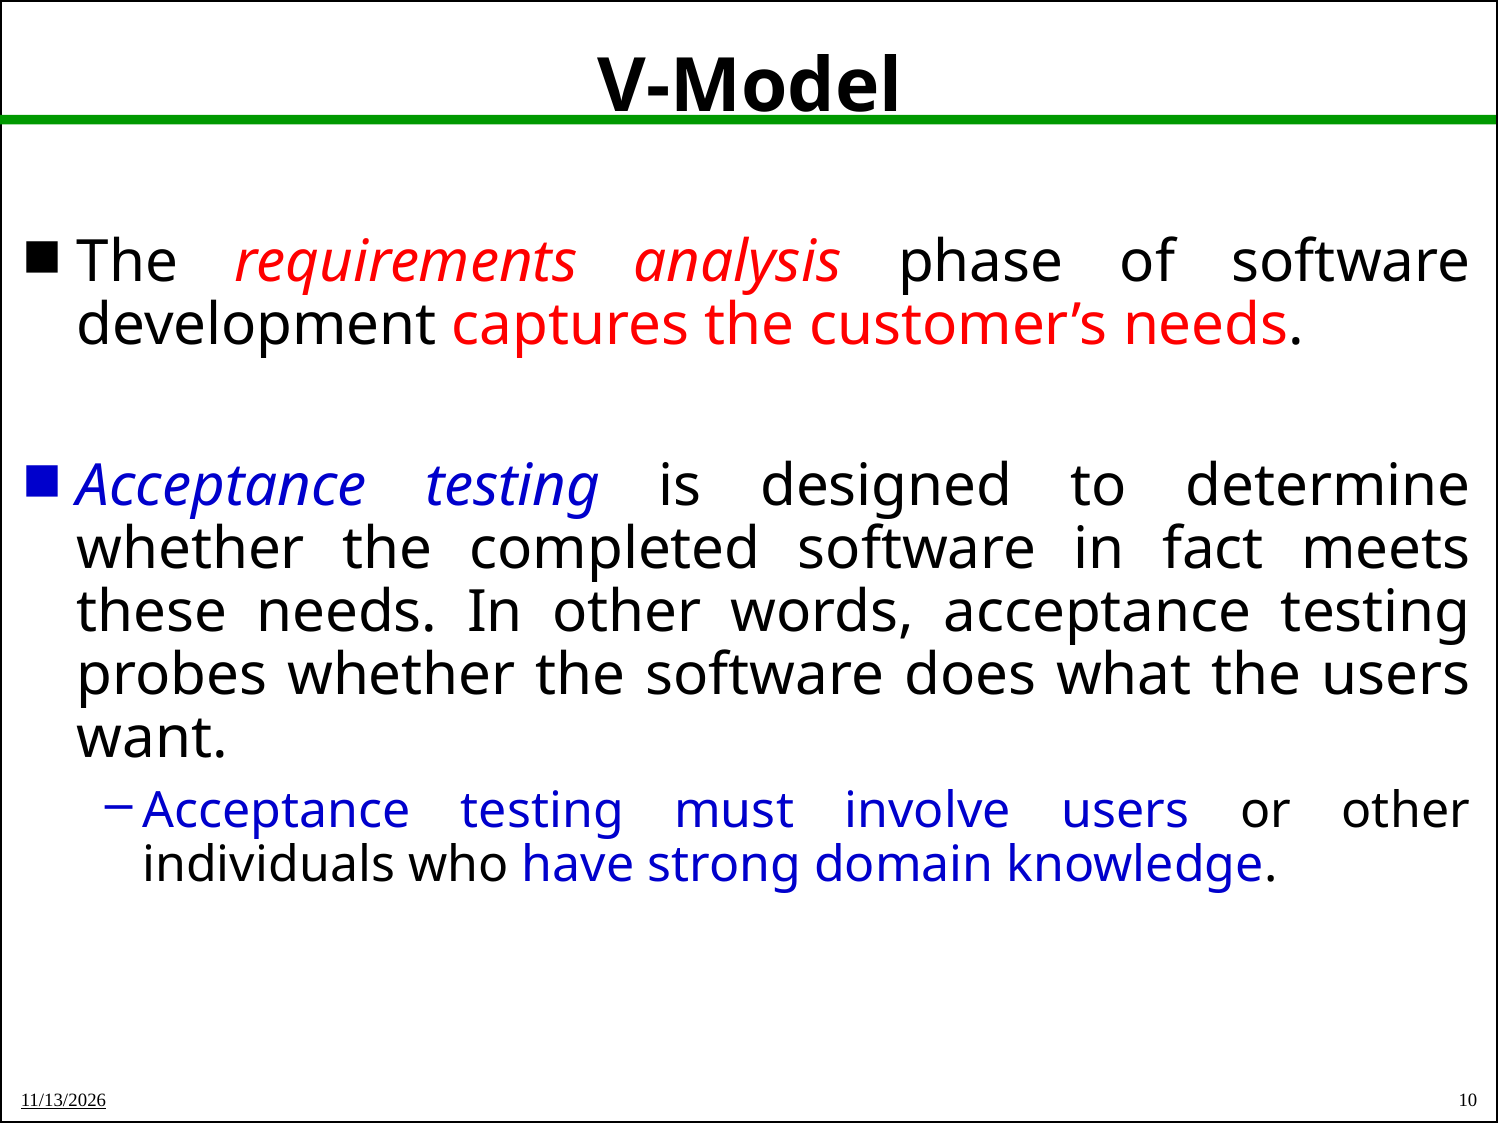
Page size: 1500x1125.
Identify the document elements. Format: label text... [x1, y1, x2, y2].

list The requirements analysis phase of software development captures the customer’s needs. Acceptance testing is designed to determine whether the completed software in fact meets these needs. In other words, acceptance testing probes whether the software does what the users want. Acceptance testing must involve users or other individuals who have strong domain knowledge. [14, 136, 1486, 1077]
slide_number 29-May-21 [5, 1077, 637, 1119]
title V-Model [7, 15, 1493, 159]
slide_number 10 [1179, 1074, 1493, 1119]
